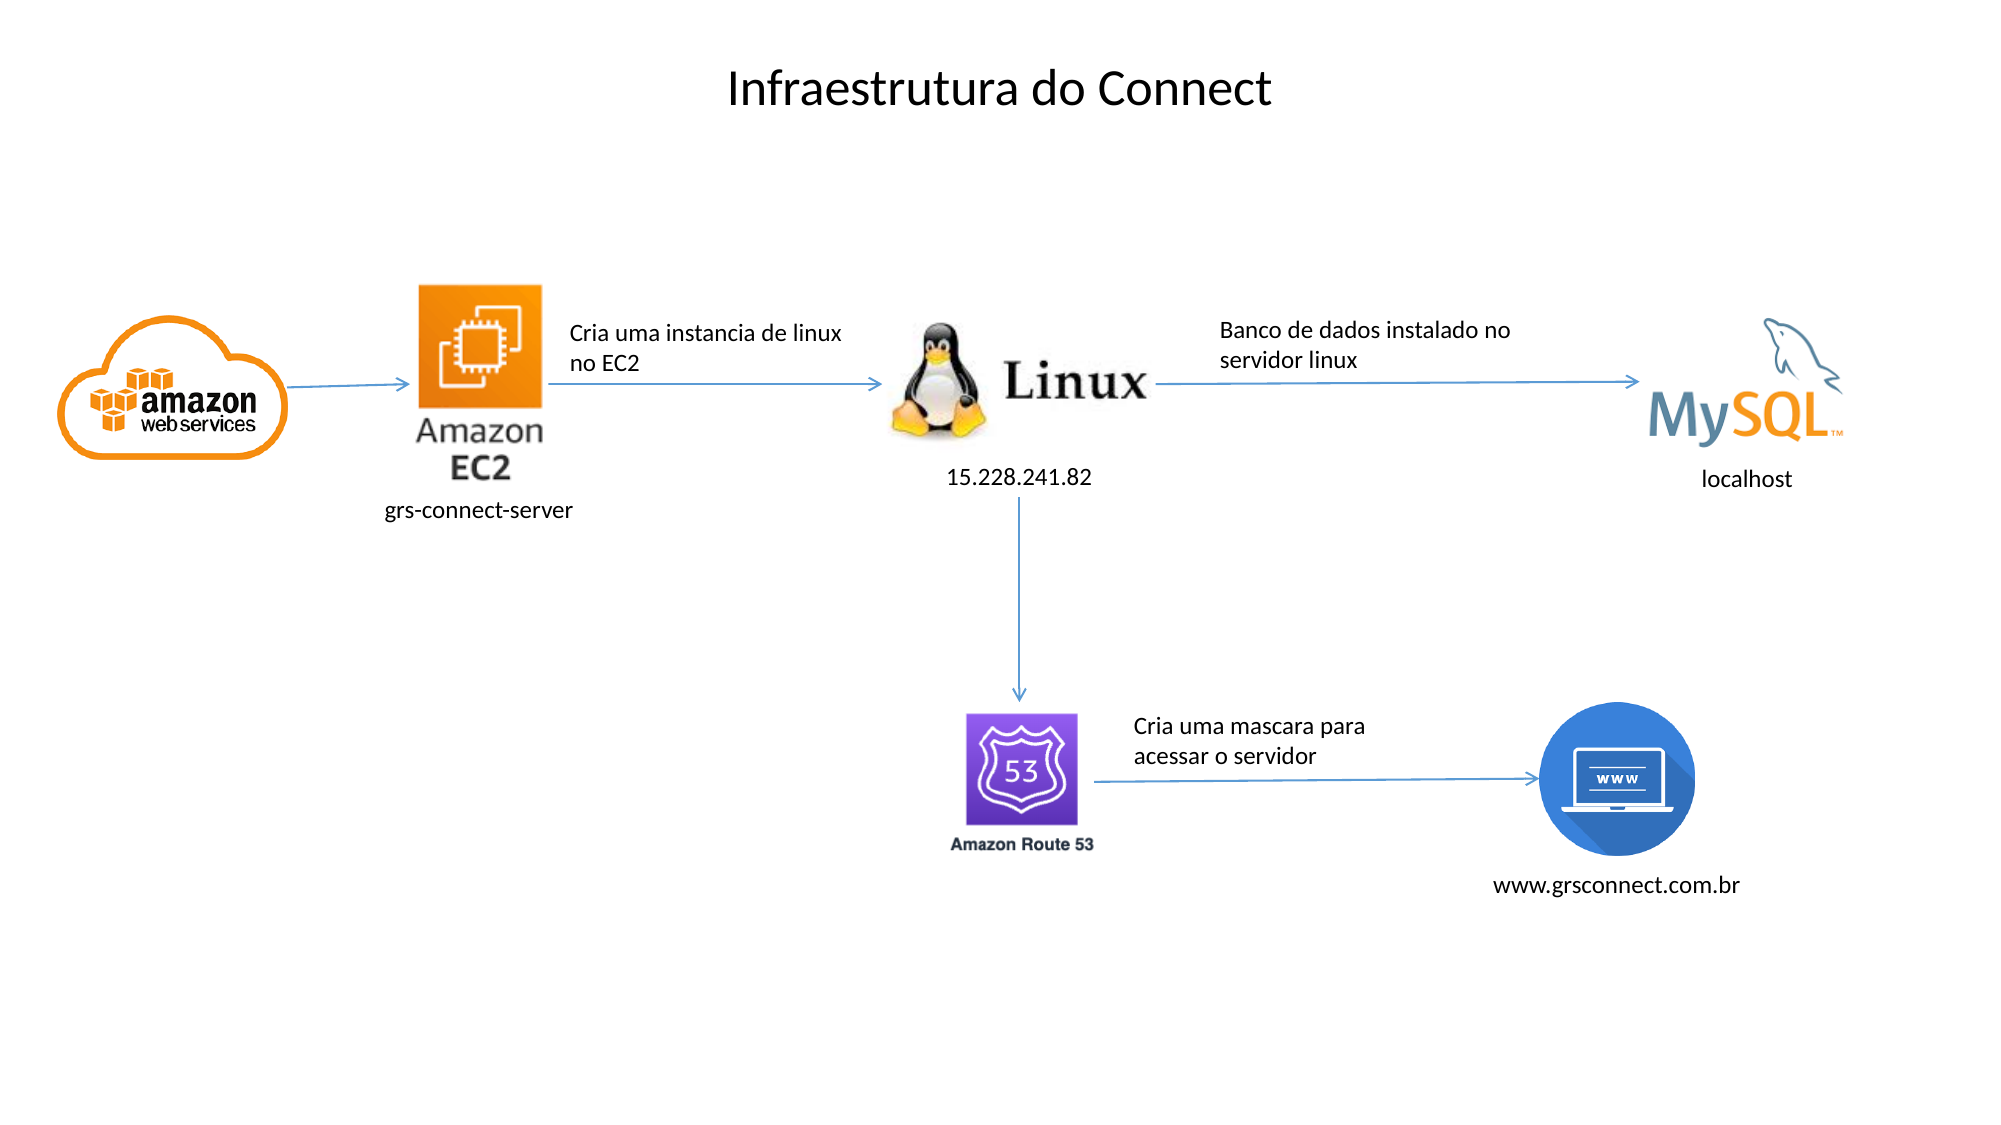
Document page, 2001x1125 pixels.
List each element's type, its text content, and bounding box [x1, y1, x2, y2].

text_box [1094, 778, 1462, 782]
picture [944, 702, 1095, 862]
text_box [287, 384, 366, 388]
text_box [1639, 308, 1856, 500]
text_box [366, 282, 592, 531]
picture [57, 315, 288, 460]
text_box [1462, 702, 1772, 907]
text_box Banco de dados instalado no servidor linux [1205, 306, 1591, 381]
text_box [1155, 381, 1640, 385]
text_box Cria uma instancia de linux no EC2 [592, 308, 888, 384]
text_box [882, 315, 1156, 498]
text_box Infraestrutura do Connect [0, 46, 2000, 124]
text_box Cria uma mascara para acessar o servidor [1119, 702, 1452, 777]
